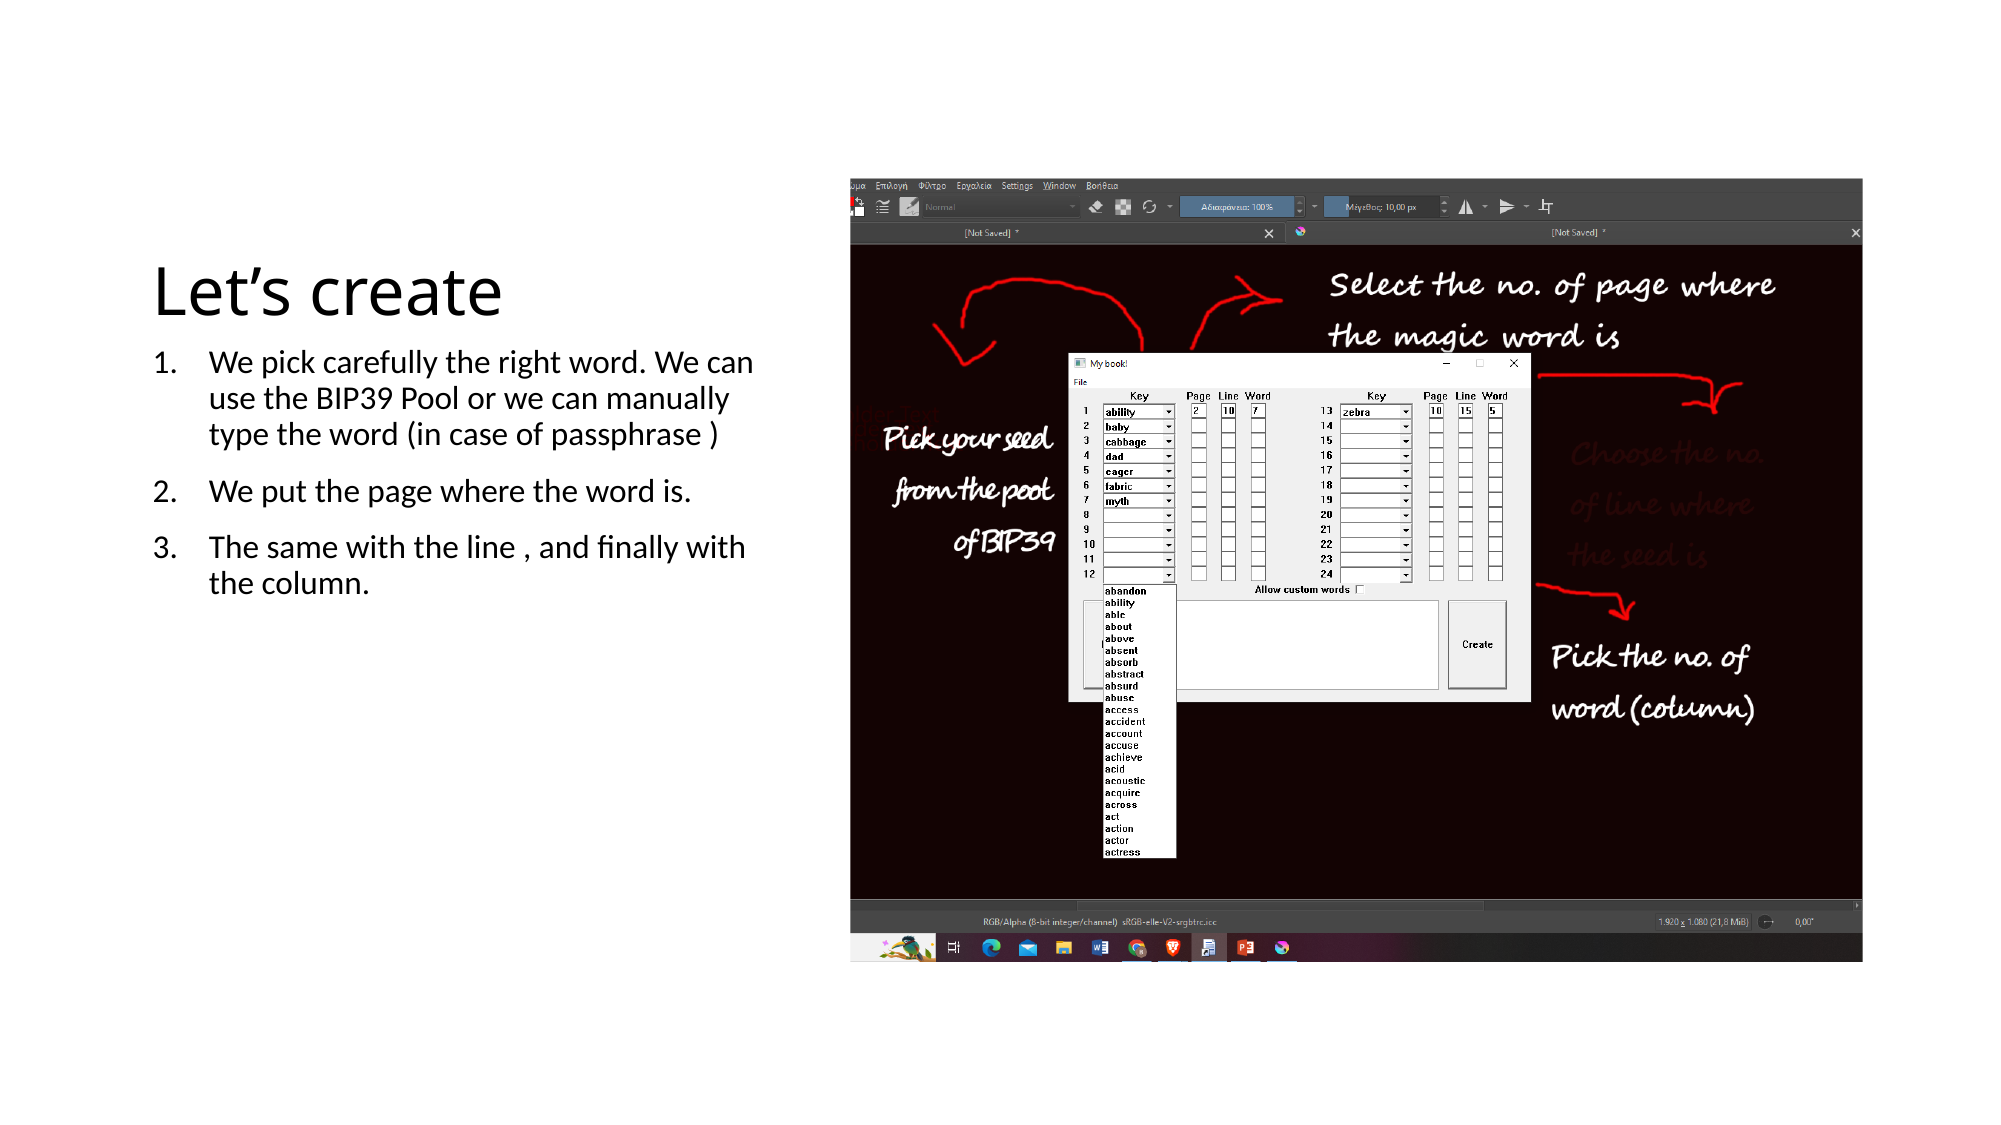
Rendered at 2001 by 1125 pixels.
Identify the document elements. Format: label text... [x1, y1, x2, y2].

title Let’s create [137, 75, 783, 337]
picture [850, 161, 1863, 962]
list We pick carefully the right word. We can use the BIP39 Pool or we can manually type the word (in case of passphrase ) We put the page where the word is. The same with the line , and finally with the column. [137, 337, 783, 963]
